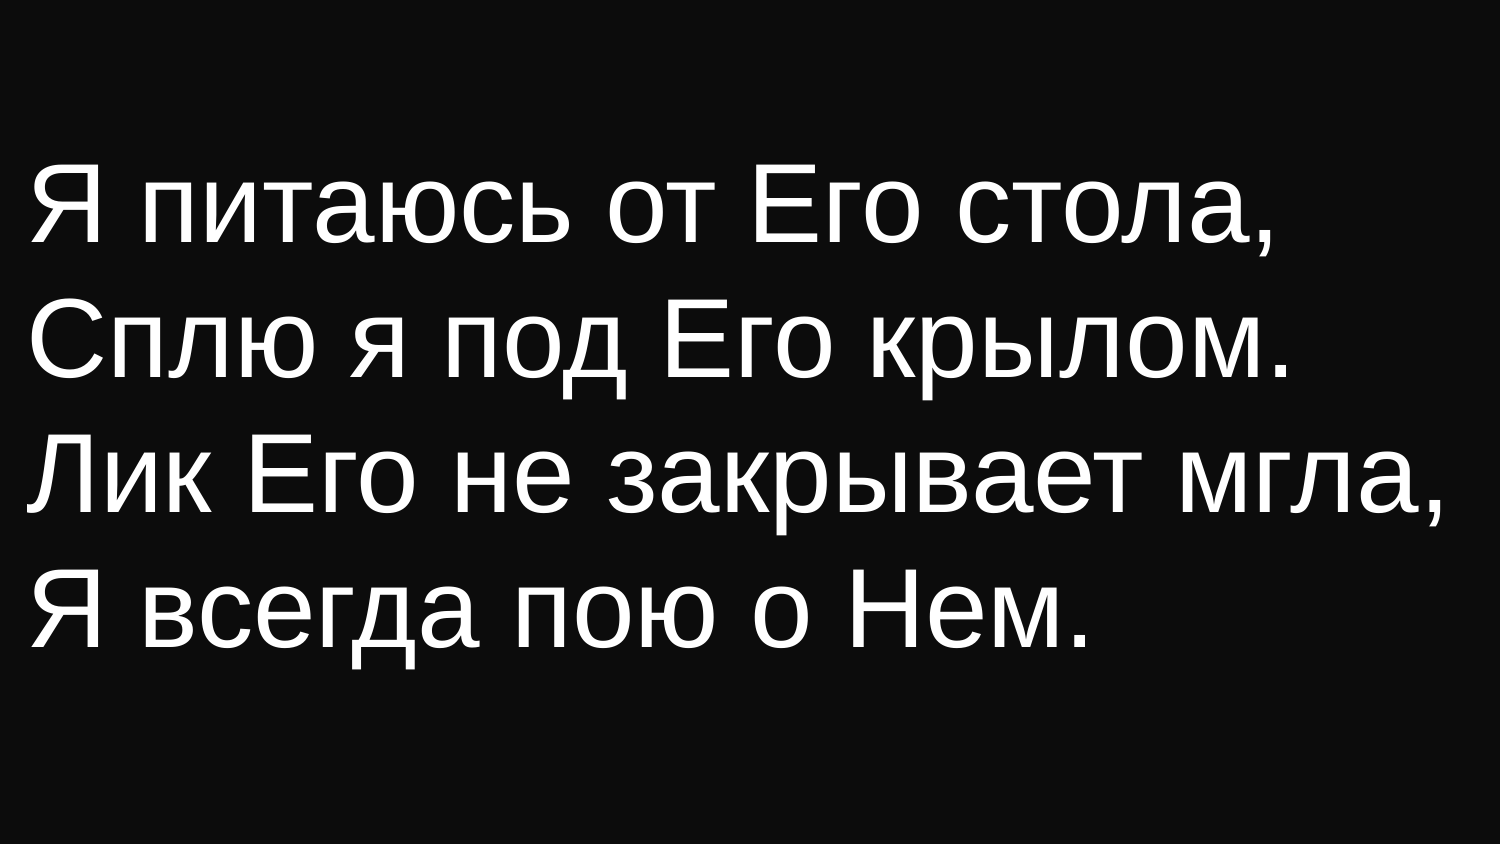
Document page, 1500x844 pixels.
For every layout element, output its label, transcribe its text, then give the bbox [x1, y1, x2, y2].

text_box Я питаюсь от Его стола, Сплю я под Его крылом. Лик Его не закрывает мгла, Я всегда пою о Нем. [26, 92, 1475, 707]
